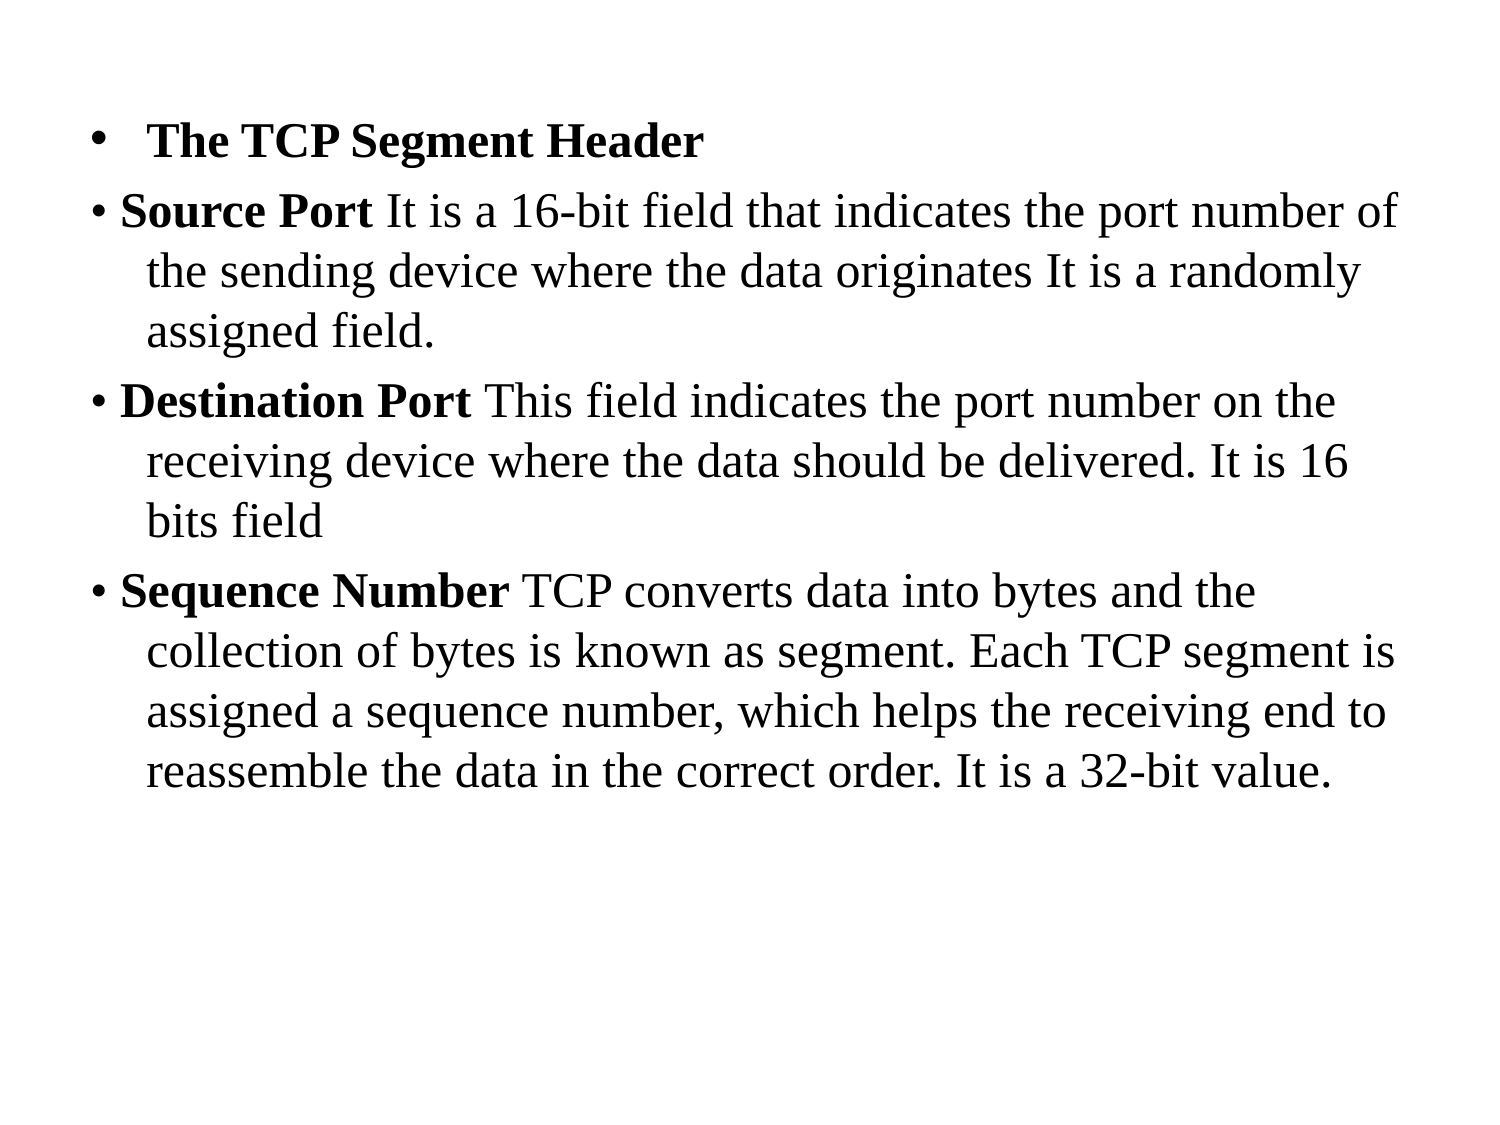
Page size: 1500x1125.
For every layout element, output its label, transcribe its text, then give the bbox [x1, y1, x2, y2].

list The TCP Segment Header • Source Port It is a 16-bit field that indicates the port number of the sending device where the data originates It is a randomly assigned field. • Destination Port This field indicates the port number on the receiving device where the data should be delivered. It is 16 bits field • Sequence Number TCP converts data into bytes and the collection of bytes is known as segment. Each TCP segment is assigned a sequence number, which helps the receiving end to reassemble the data in the correct order. It is a 32-bit value. [75, 99, 1425, 1005]
